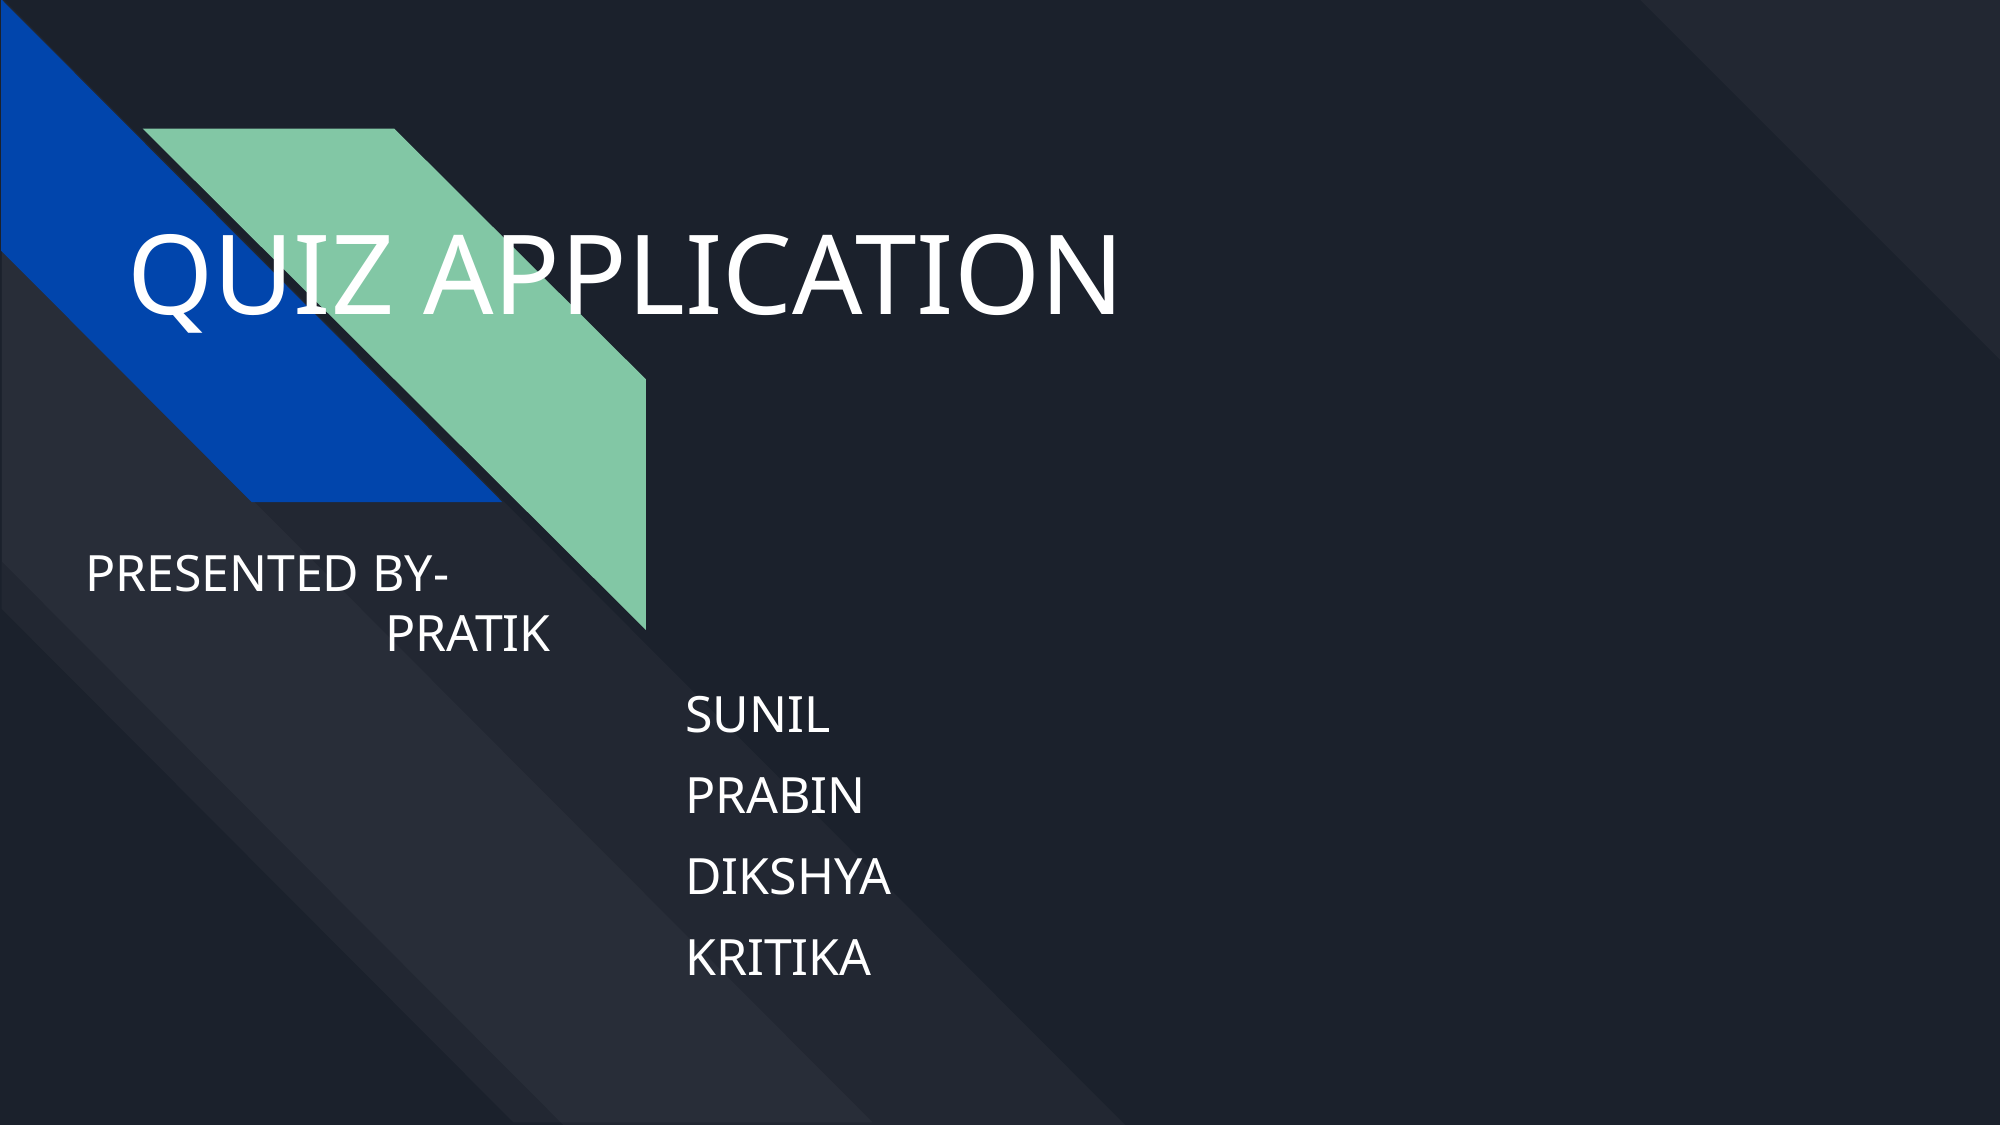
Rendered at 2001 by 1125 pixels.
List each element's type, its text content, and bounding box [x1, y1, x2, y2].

title QUIZ APPLICATION [112, 104, 1865, 346]
subtitle PRESENTED BY- PRATIK SUNIL PRABIN DIKSHYA KRITIKA [70, 534, 1626, 1078]
